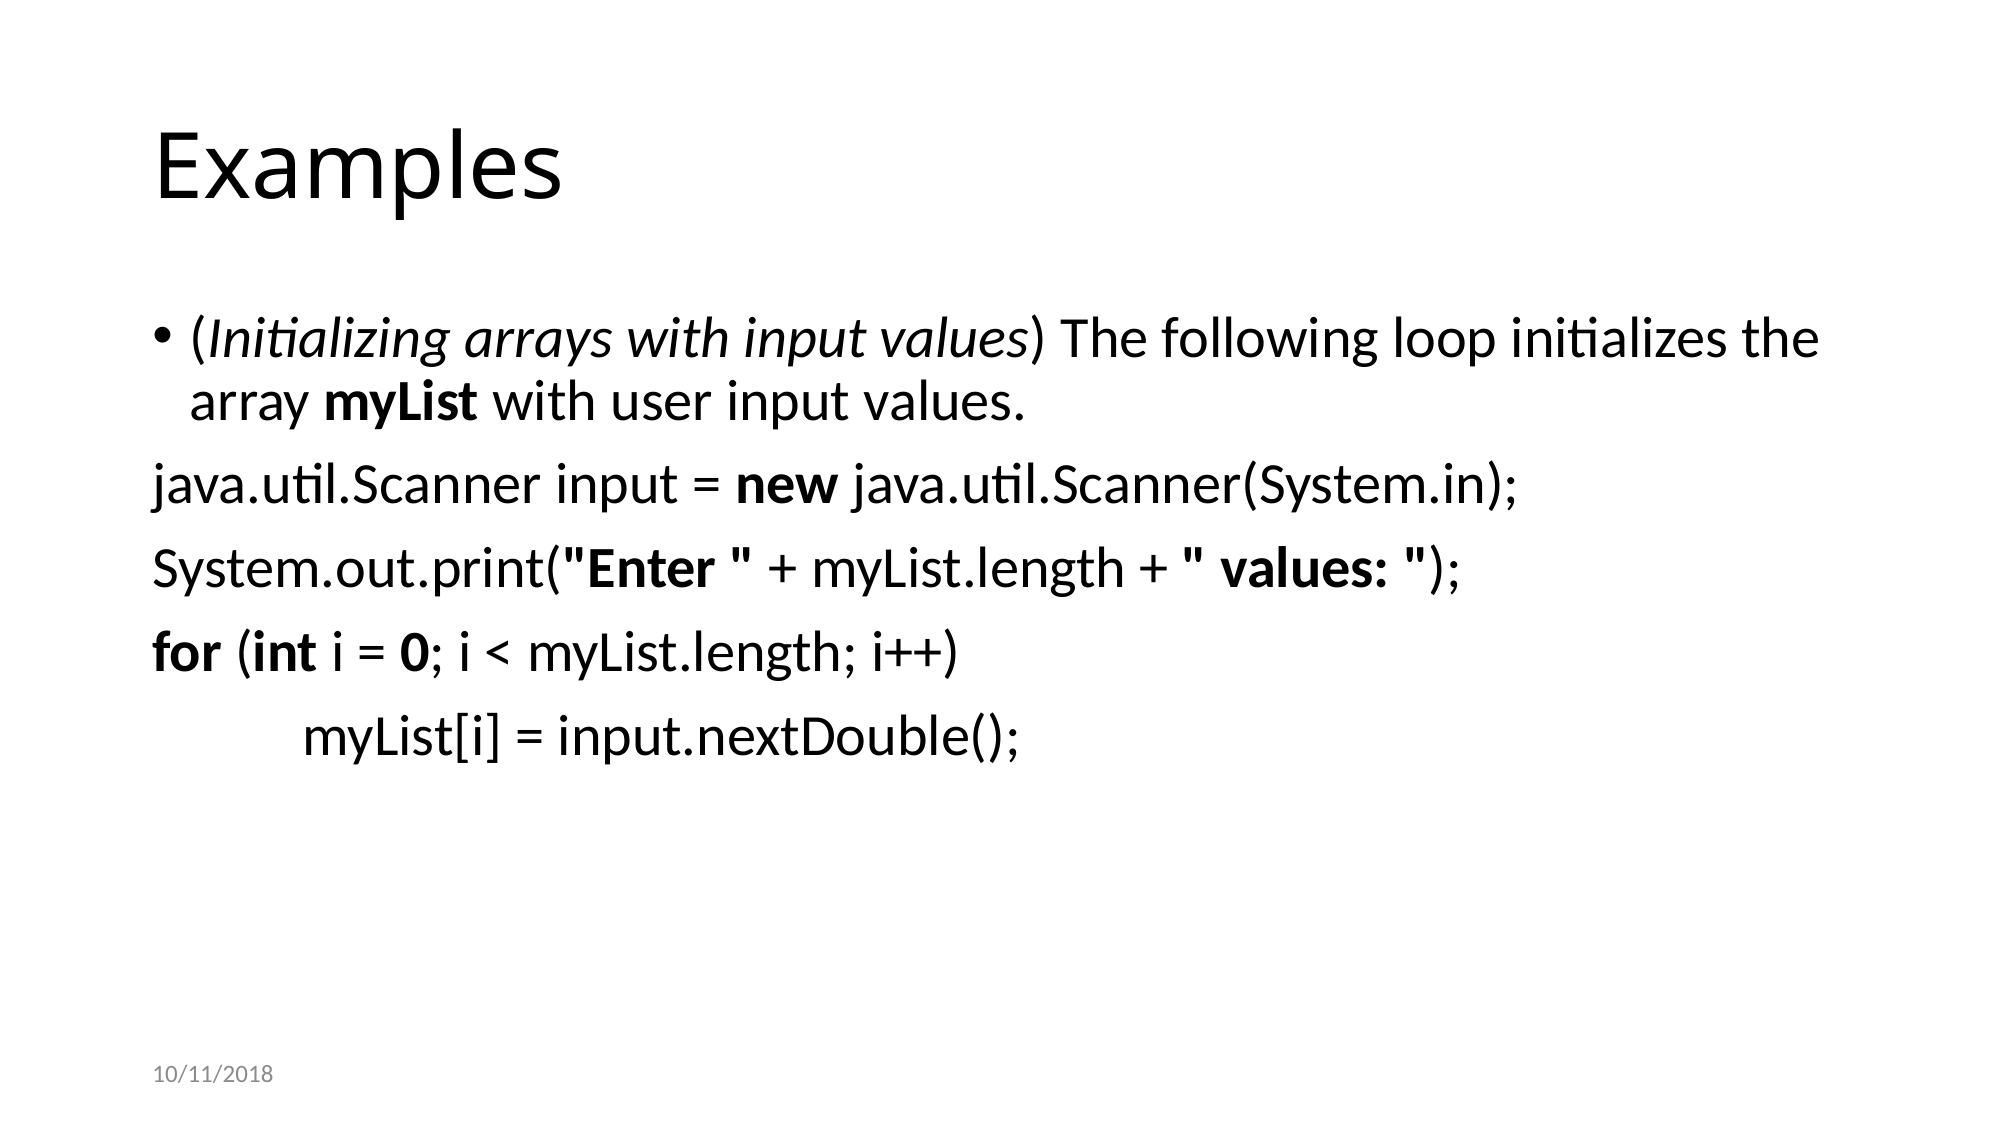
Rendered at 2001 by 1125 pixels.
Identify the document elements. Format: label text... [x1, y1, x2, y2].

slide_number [137, 1042, 588, 1103]
list (Initializing arrays with input values) The following loop initializes the array myList with user input values. java.util.Scanner input = new java.util.Scanner(System.in); System.out.print("Enter " + myList.length + " values: "); for (int i = 0; i < myList.length; i++) myList[i] = input.nextDouble(); [137, 299, 1863, 1014]
title Examples [137, 59, 1863, 278]
